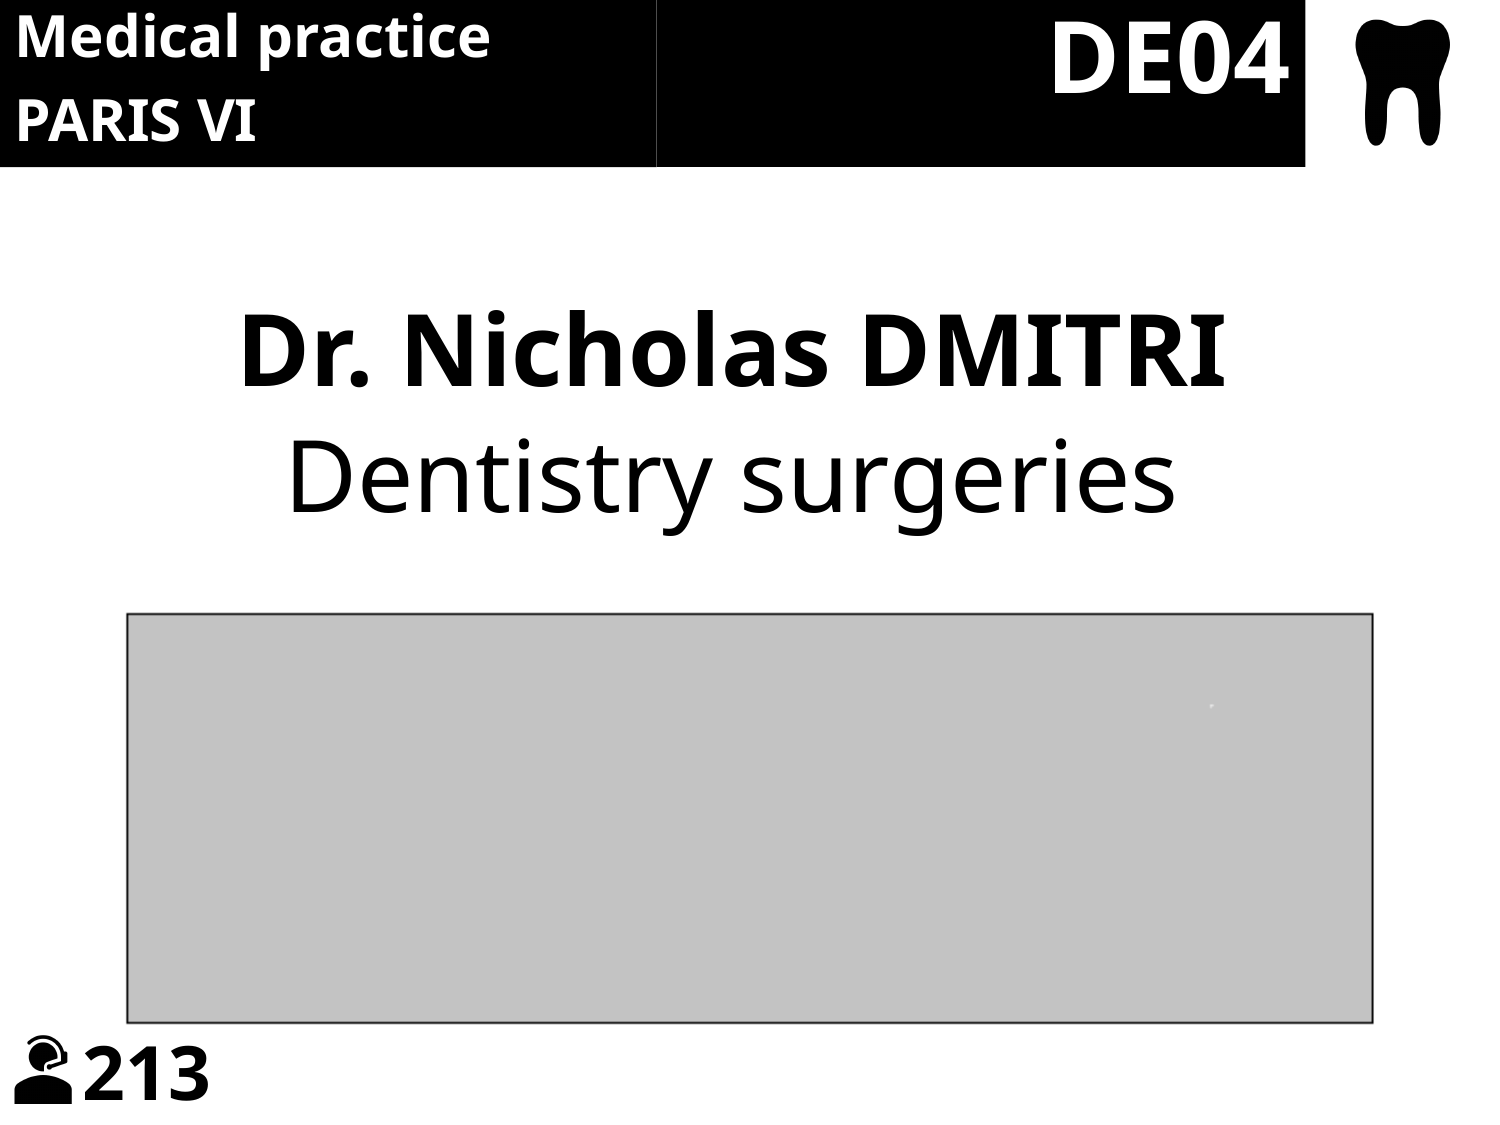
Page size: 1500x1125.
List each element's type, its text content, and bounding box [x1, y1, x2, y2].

subtitle Dr. Nicholas DMITRI [169, 292, 1295, 406]
list 213 [67, 1027, 657, 1102]
picture [0, 0, 1500, 1125]
list DE04 [656, 0, 1306, 167]
list Dentistry surgeries [169, 418, 1295, 573]
